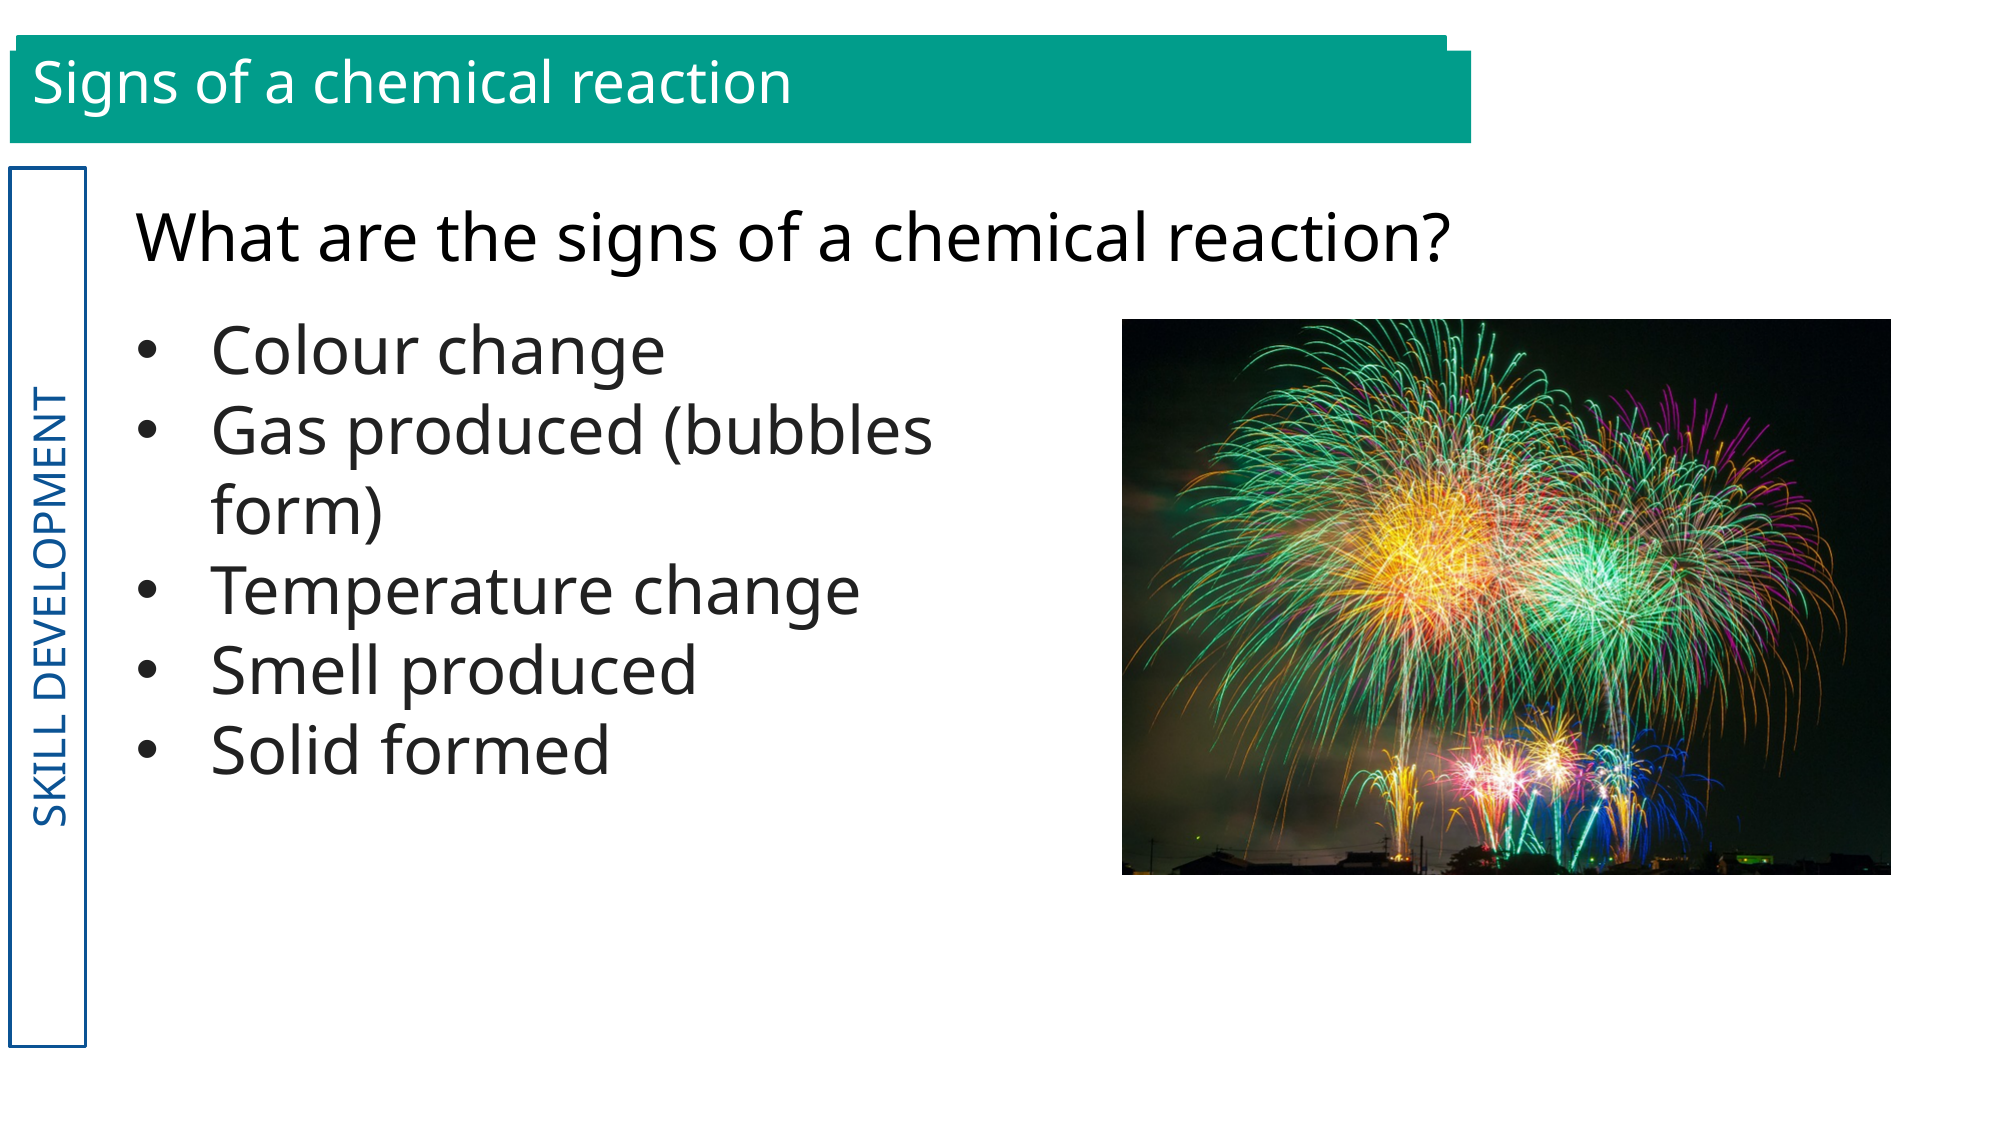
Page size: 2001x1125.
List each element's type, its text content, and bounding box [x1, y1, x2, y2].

list What are the signs of a chemical reaction? [120, 167, 1670, 287]
text_box Colour change Gas produced (bubbles form) Temperature change Smell produced Solid formed [120, 300, 995, 841]
picture [1122, 319, 1891, 876]
text_box Signs of a chemical reaction [16, 35, 1447, 126]
